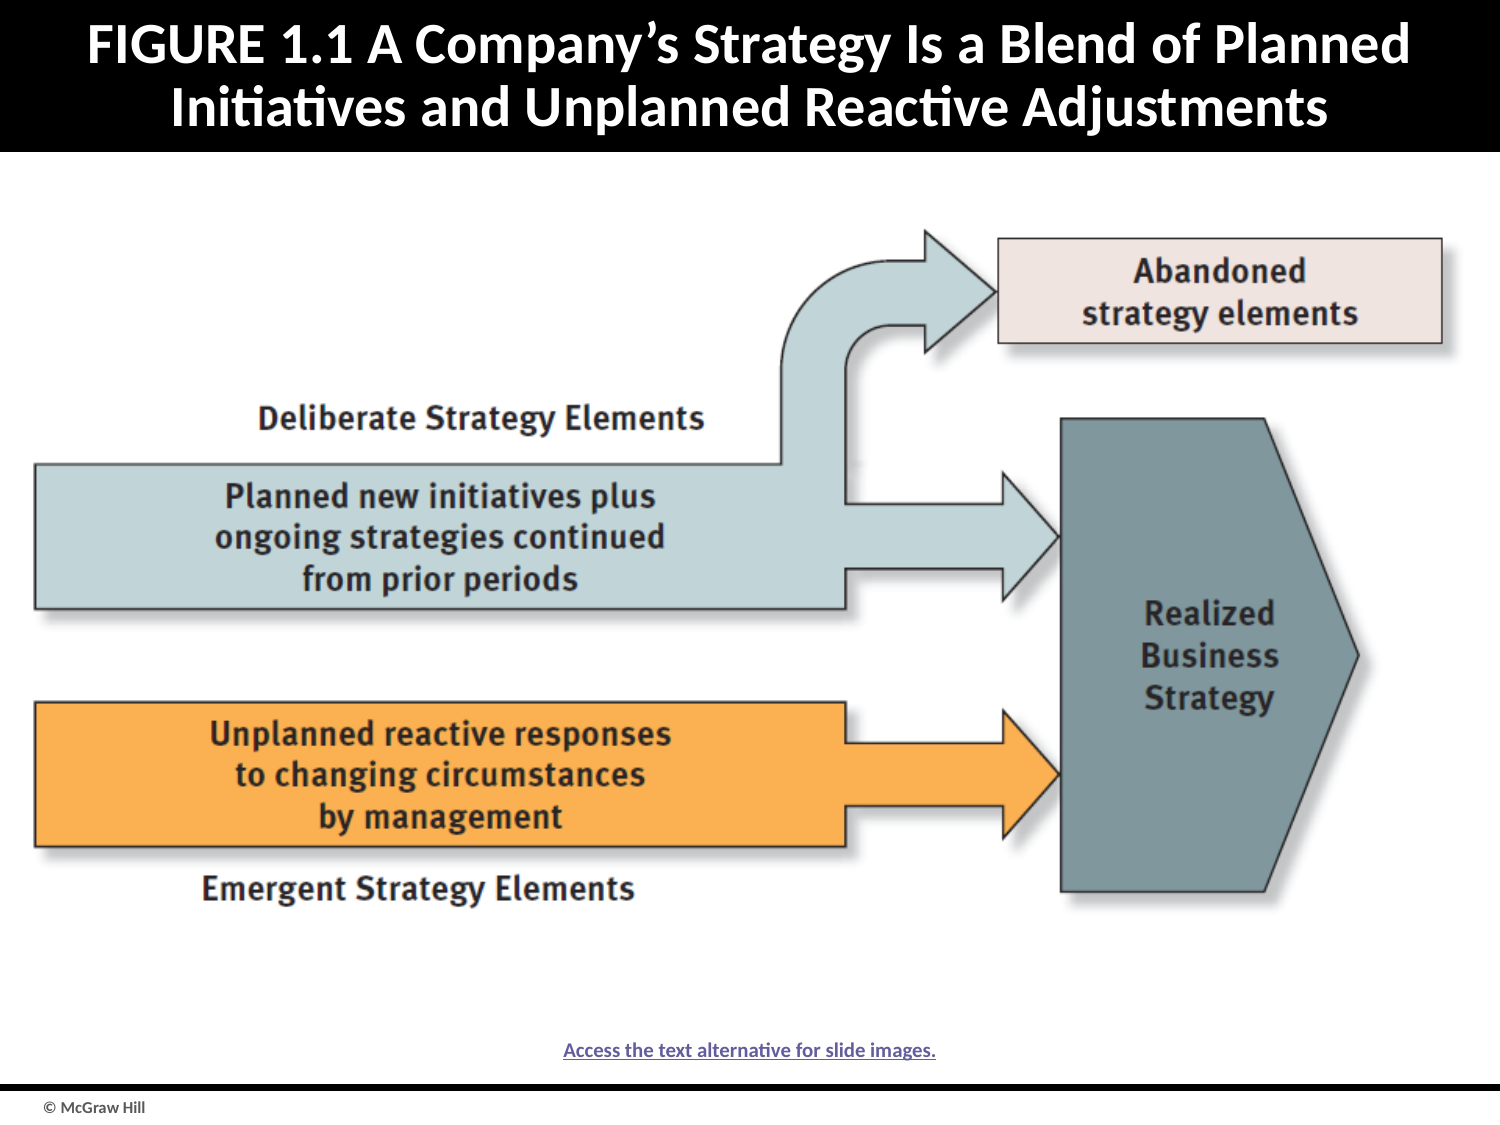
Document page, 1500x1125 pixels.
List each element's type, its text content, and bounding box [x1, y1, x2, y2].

picture [31, 227, 1468, 918]
list Access the text alternative for slide images. [487, 1037, 1013, 1069]
title FIGURE 1.1 A Company’s Strategy Is a Blend of Planned Initiatives and Unplanned Reactive Adjustments [0, 0, 1500, 152]
